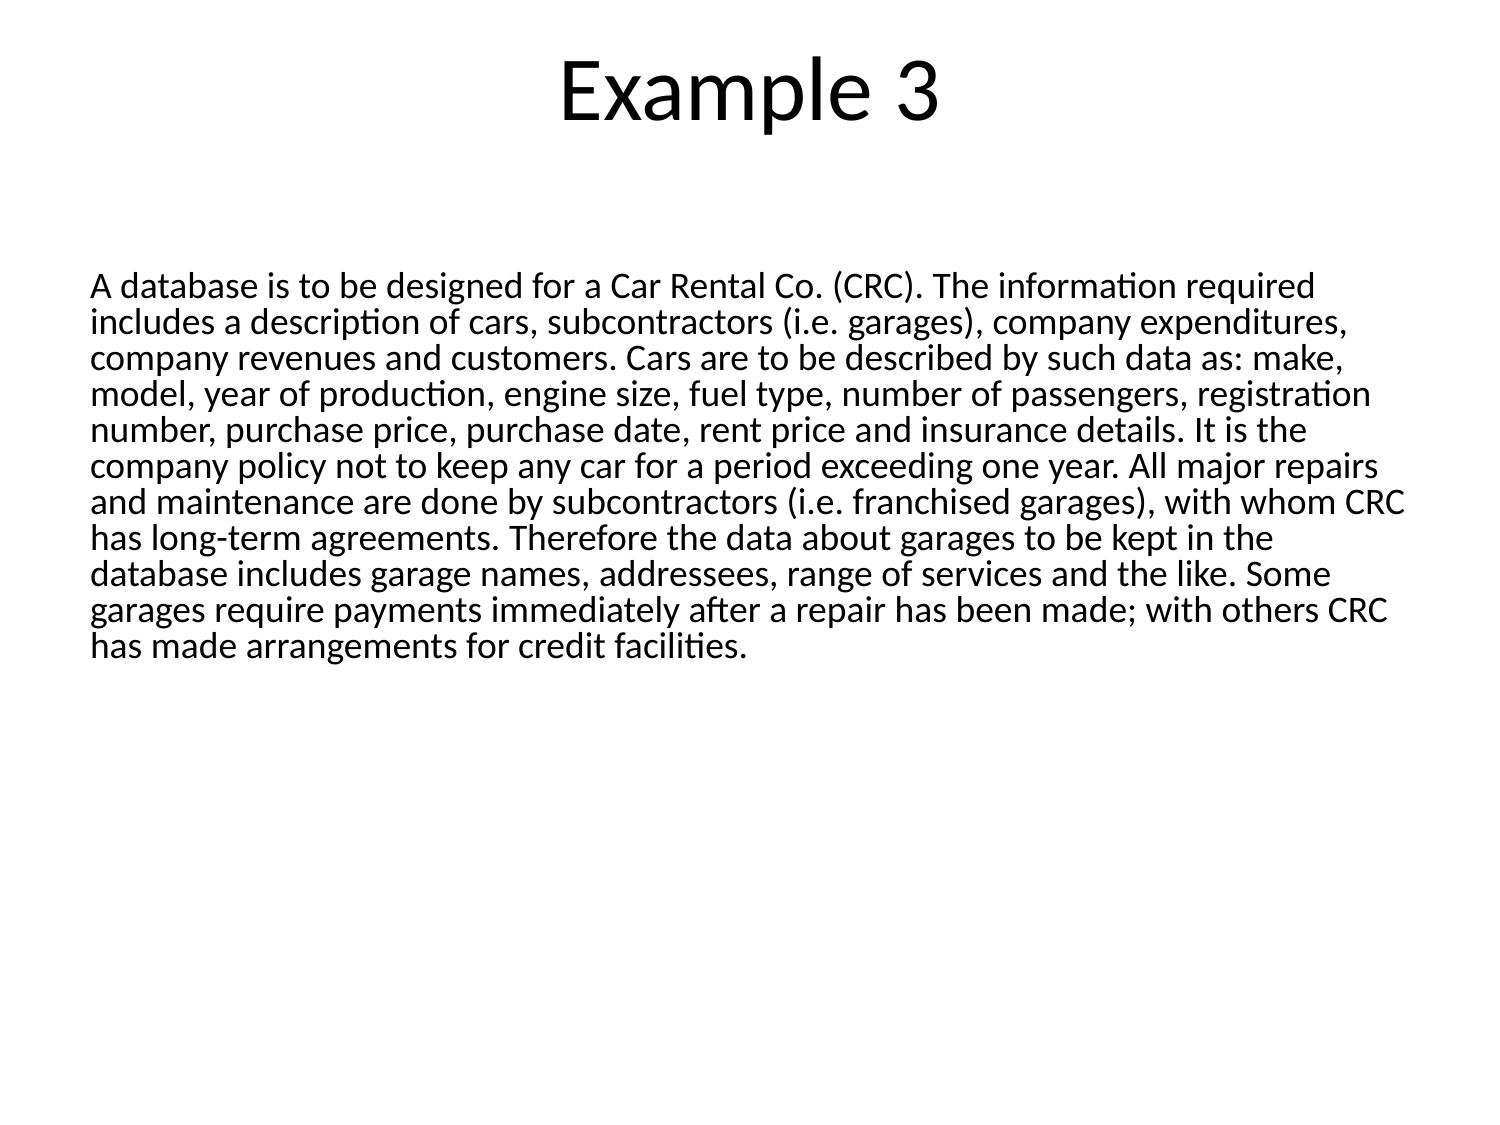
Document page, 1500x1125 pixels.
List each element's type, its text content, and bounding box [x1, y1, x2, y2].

title Example 3 [75, 45, 1425, 233]
list A database is to be designed for a Car Rental Co. (CRC). The information required includes a description of cars, subcontractors (i.e. garages), company expenditures, company revenues and customers. Cars are to be described by such data as: make, model, year of production, engine size, fuel type, number of passengers, registration number, purchase price, purchase date, rent price and insurance details. It is the company policy not to keep any car for a period exceeding one year. All major repairs and maintenance are done by subcontractors (i.e. franchised garages), with whom CRC has long-term agreements. Therefore the data about garages to be kept in the database includes garage names, addressees, range of services and the like. Some garages require payments immediately after a repair has been made; with others CRC has made arrangements for credit facilities. [75, 262, 1425, 1005]
